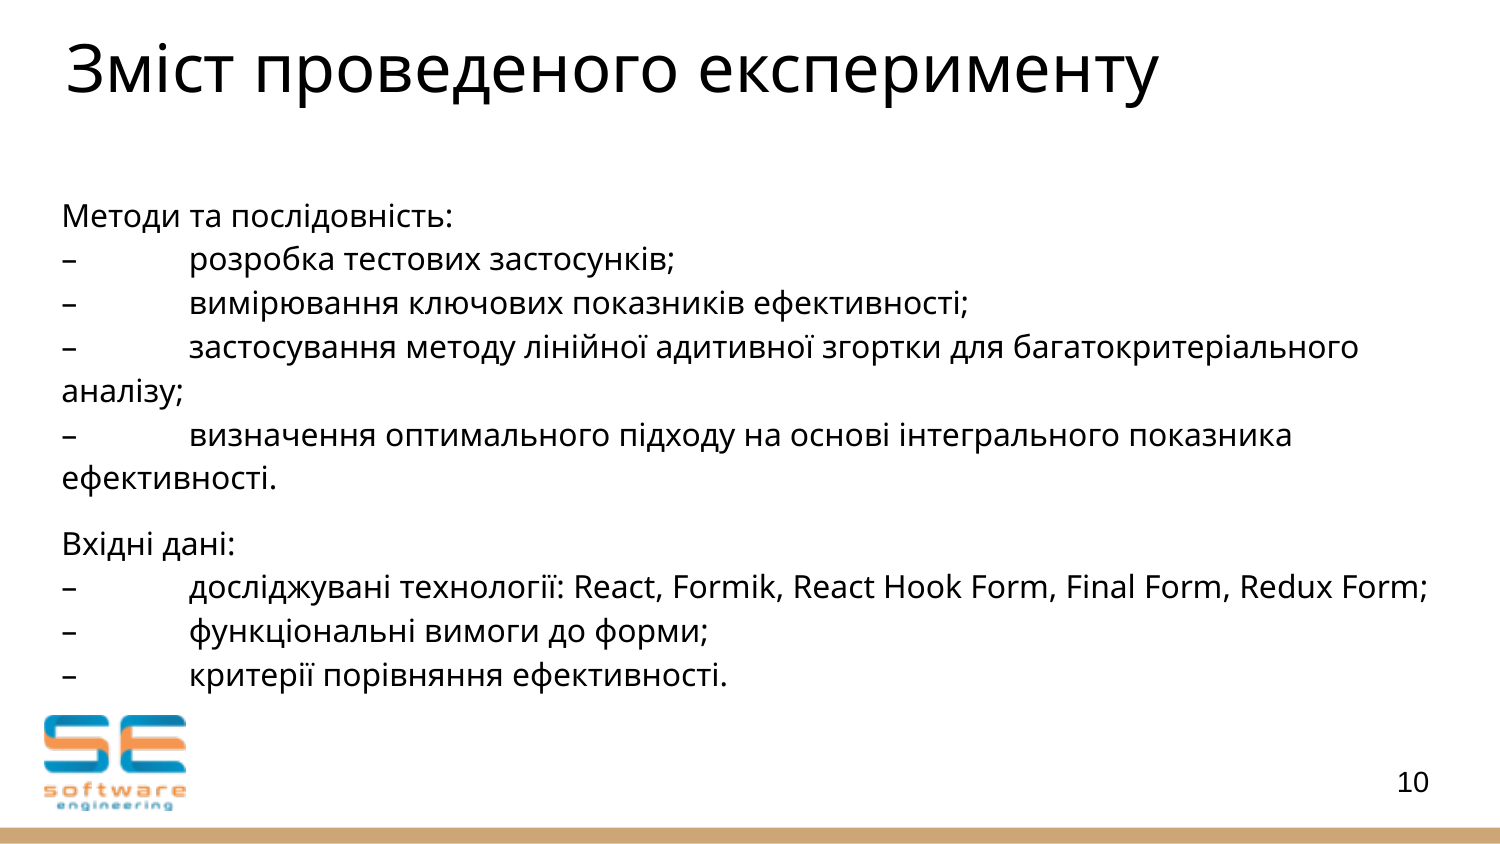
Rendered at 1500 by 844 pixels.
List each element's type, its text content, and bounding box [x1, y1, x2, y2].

text_box 10 [1382, 755, 1500, 806]
list Методи та послідовність: – розробка тестових застосунків; – вимірювання ключових показників ефективності; – застосування методу лінійної адитивної згортки для багатокритеріального аналізу; – визначення оптимального підходу на основі інтегрального показника ефективності. Вхідні дані: – досліджувані технології: React, Formik, React Hook Form, Final Form, Redux Form; – функціональні вимоги до форми; – критерії порівняння ефективності. [46, 174, 1445, 720]
picture [43, 714, 186, 811]
title Зміст проведеного експерименту [51, 0, 1449, 122]
